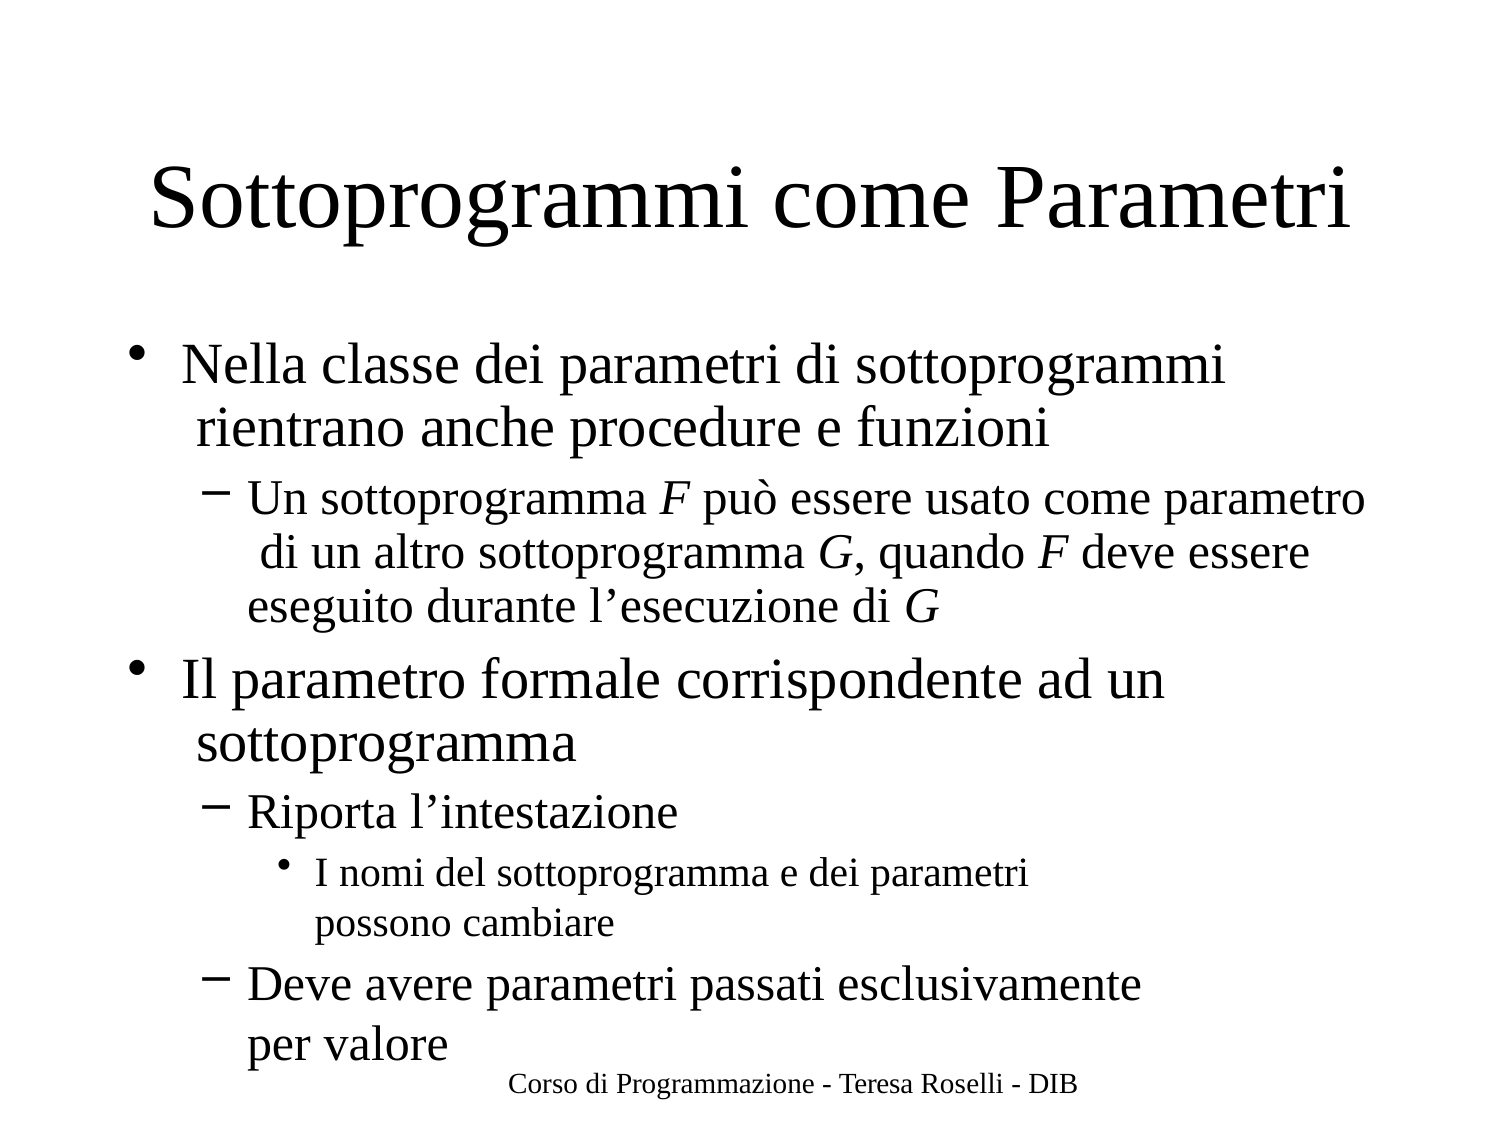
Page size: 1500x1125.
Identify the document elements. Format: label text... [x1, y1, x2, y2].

footer Corso di Programmazione - Teresa Roselli - DIB [506, 1071, 1081, 1125]
text_box Nella classe dei parametri di sottoprogrammi rientrano anche procedure e funzioni Un sottoprogramma F può essere usato come parametro di un altro sottoprogramma G, quando F deve essere eseguito durante l’esecuzione di G Il parametro formale corrispondente ad un sottoprogramma Riporta l’intestazione I nomi del sottoprogramma e dei parametri possono cambiare Deve avere parametri passati esclusivamente per valore [125, 321, 1370, 1071]
title Sottoprogrammi come Parametri [146, 133, 1354, 321]
